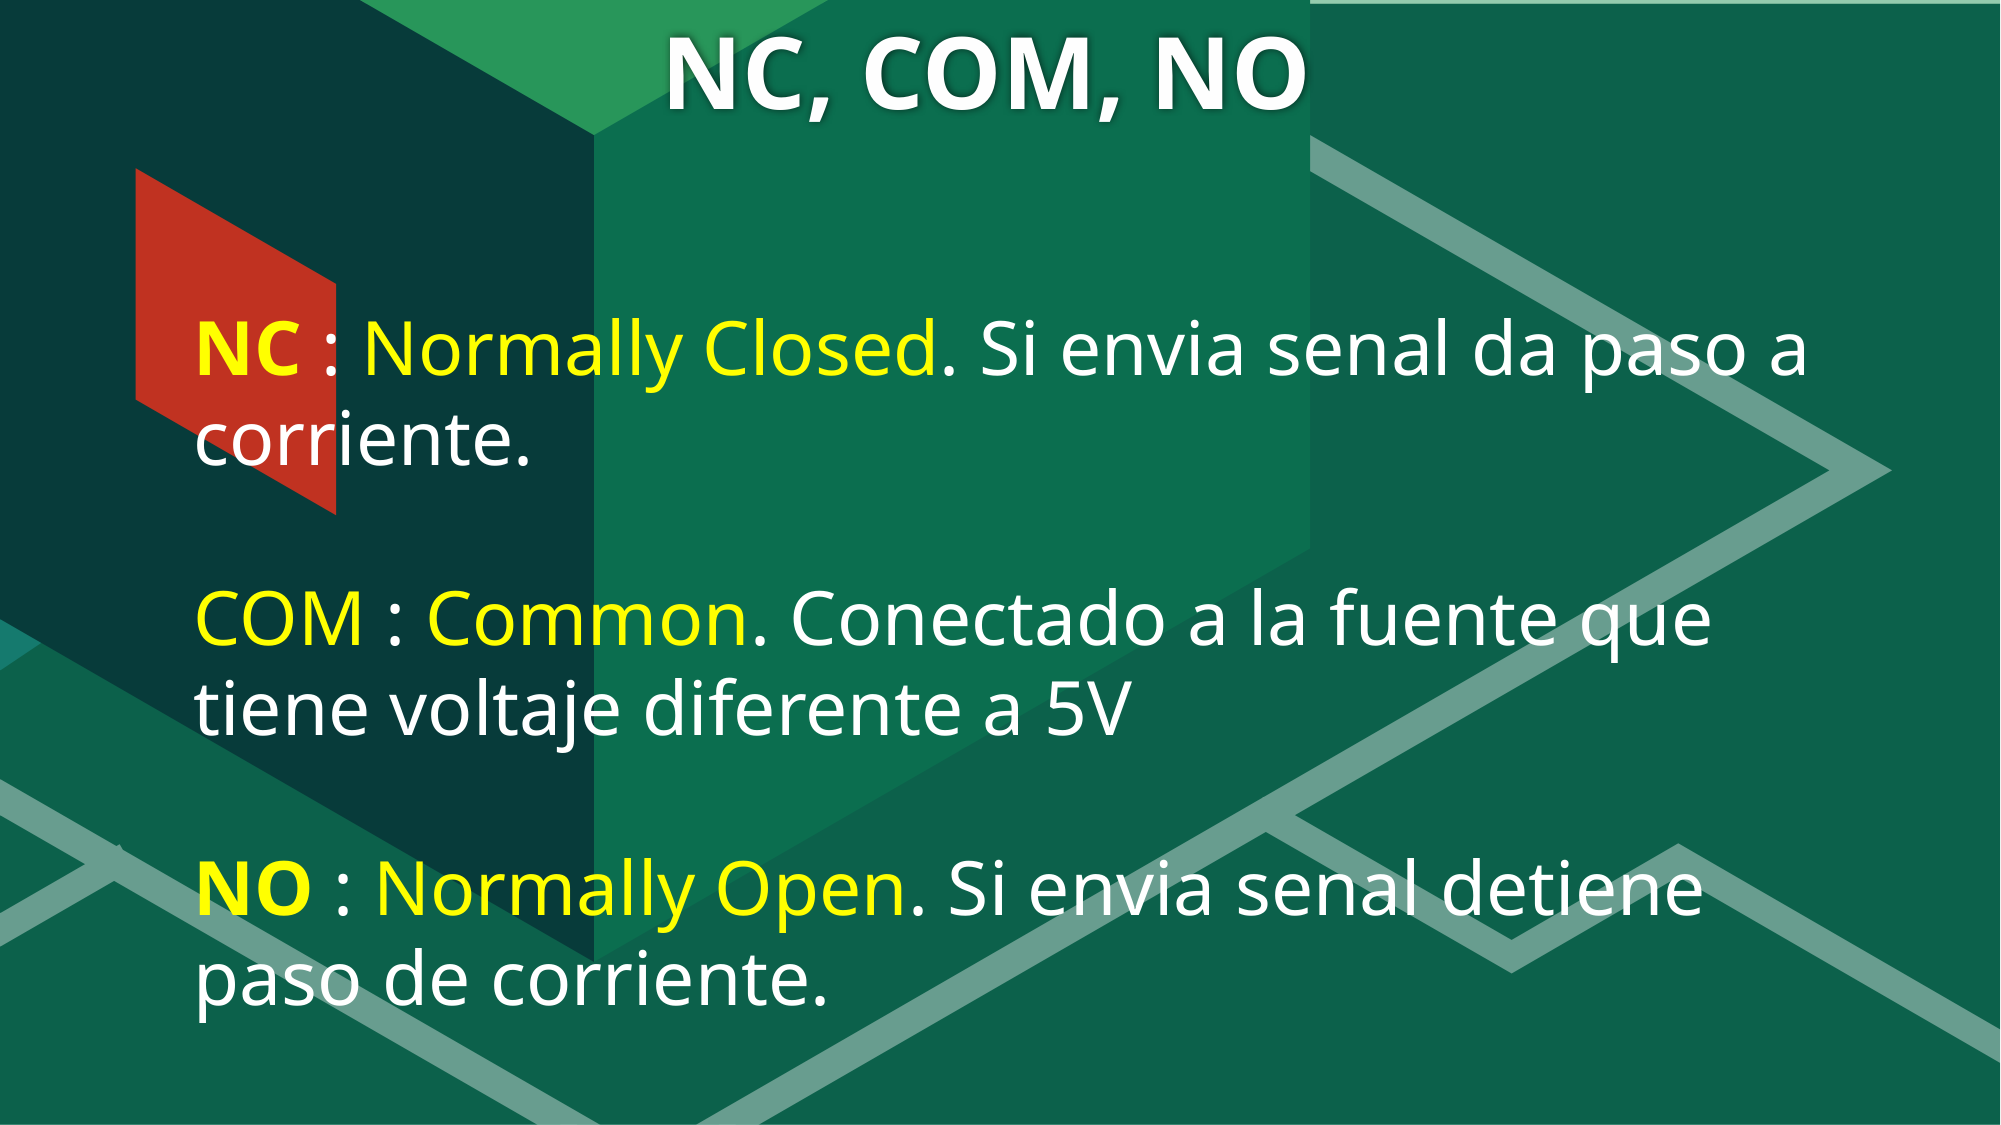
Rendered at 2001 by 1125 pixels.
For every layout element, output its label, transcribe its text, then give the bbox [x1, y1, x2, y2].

title NC, COM, NO [154, 15, 1819, 124]
text_box NC : Normally Closed. Si envia senal da paso a corriente. COM : Common. Conectado a la fuente que tiene voltaje diferente a 5V NO : Normally Open. Si envia senal detiene paso de corriente. [178, 203, 1844, 1029]
picture [0, 0, 2001, 1125]
